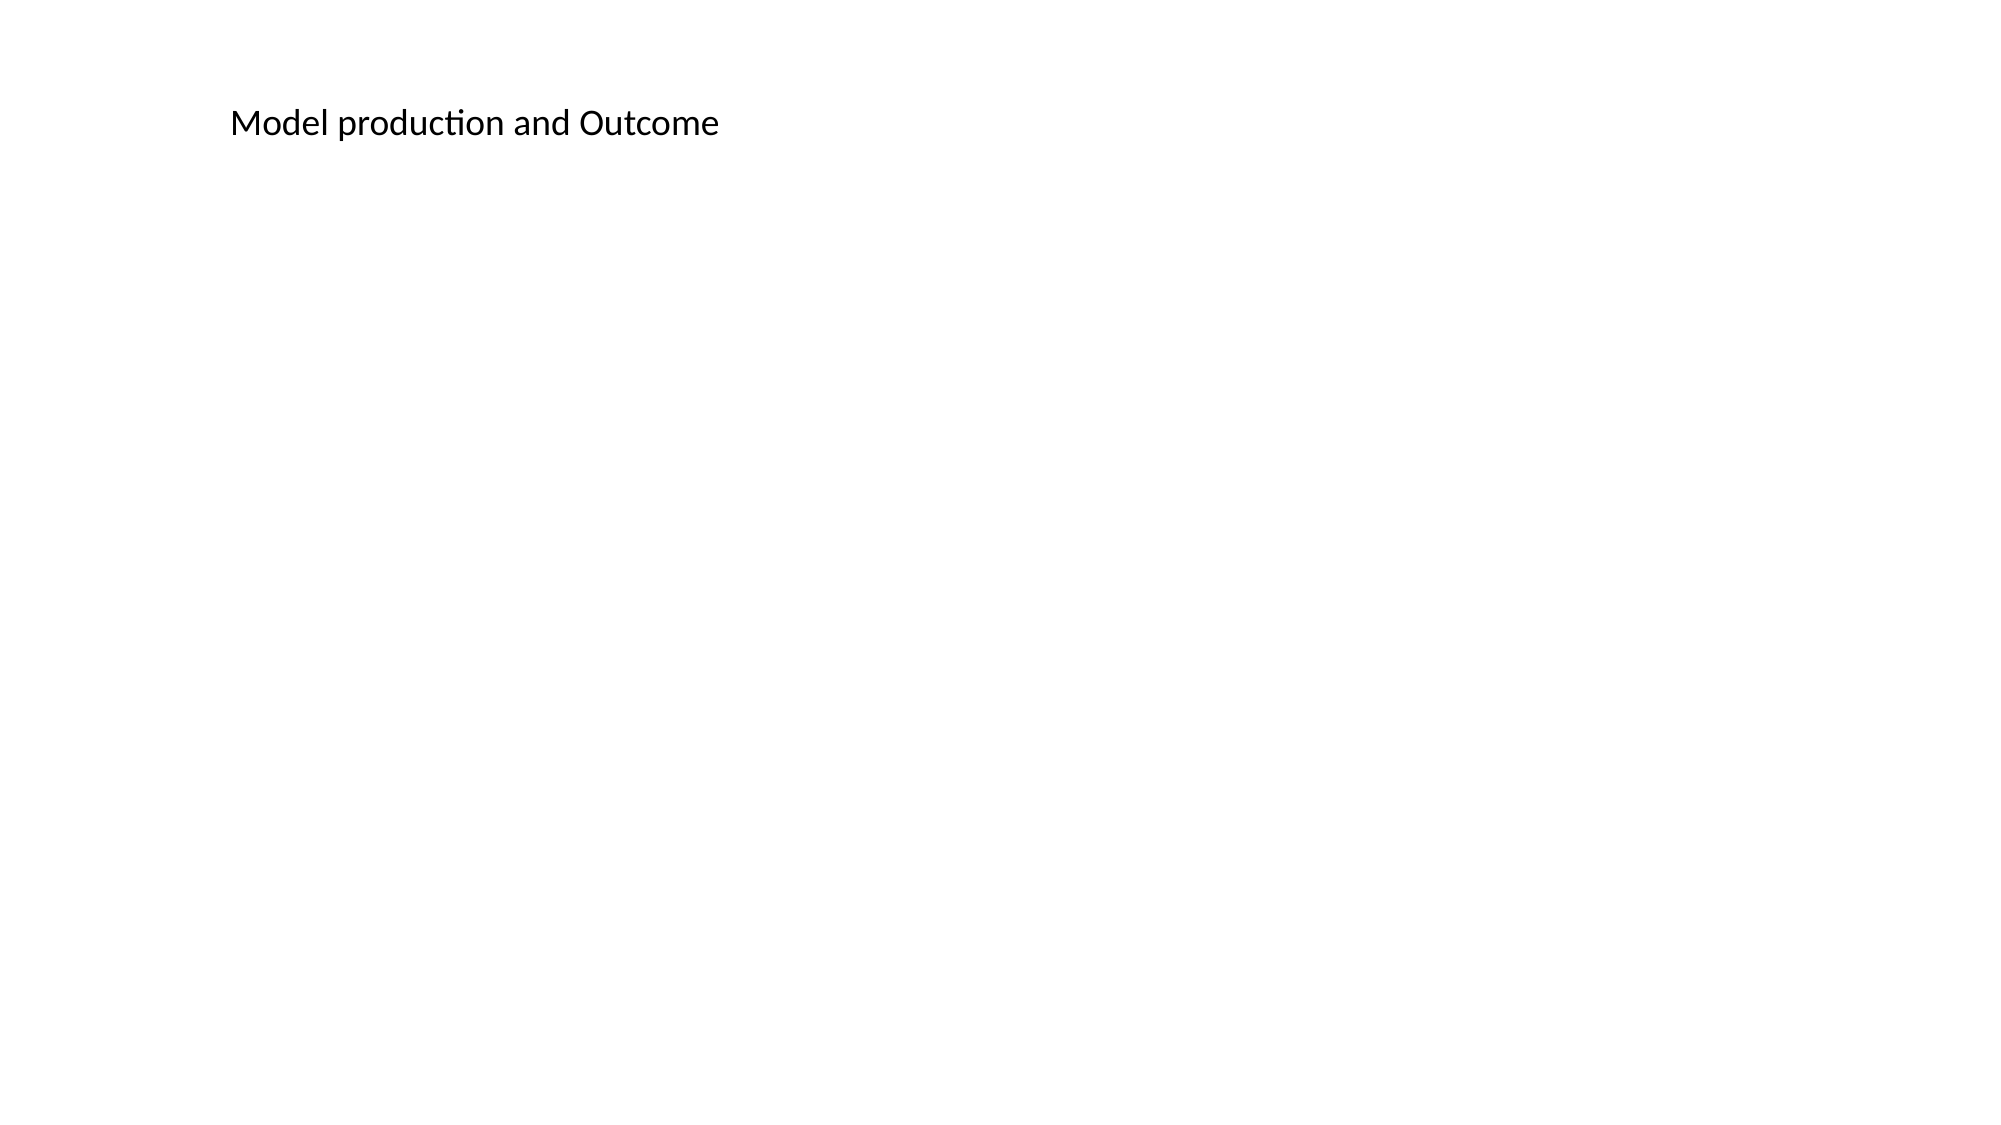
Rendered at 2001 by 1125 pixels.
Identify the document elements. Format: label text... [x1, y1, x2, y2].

text_box Model production and Outcome [215, 90, 745, 150]
